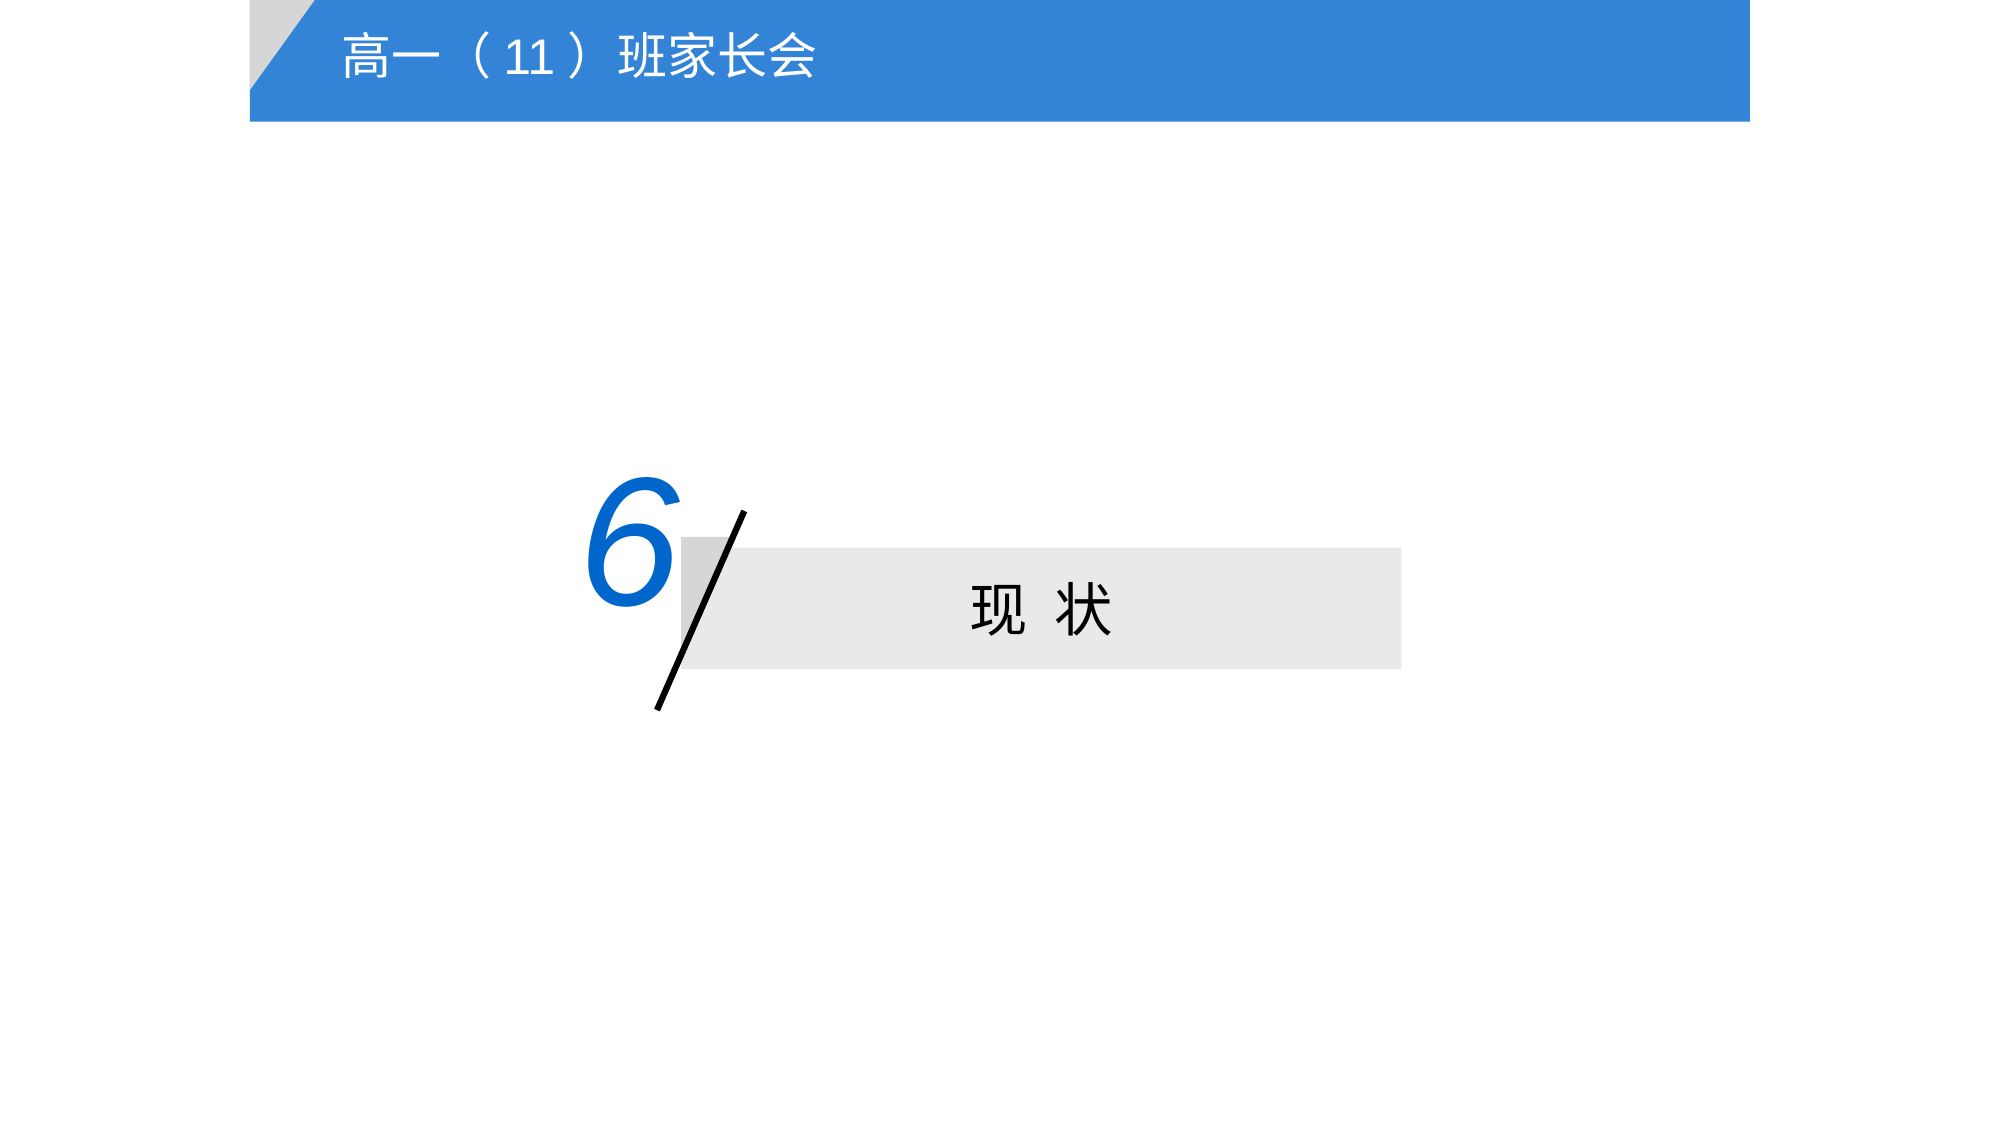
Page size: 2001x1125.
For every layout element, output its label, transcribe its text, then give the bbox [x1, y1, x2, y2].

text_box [562, 414, 1402, 710]
text_box [249, 0, 315, 91]
text_box 高一（11）班家长会 [326, 17, 1299, 93]
text_box [249, 0, 1750, 122]
